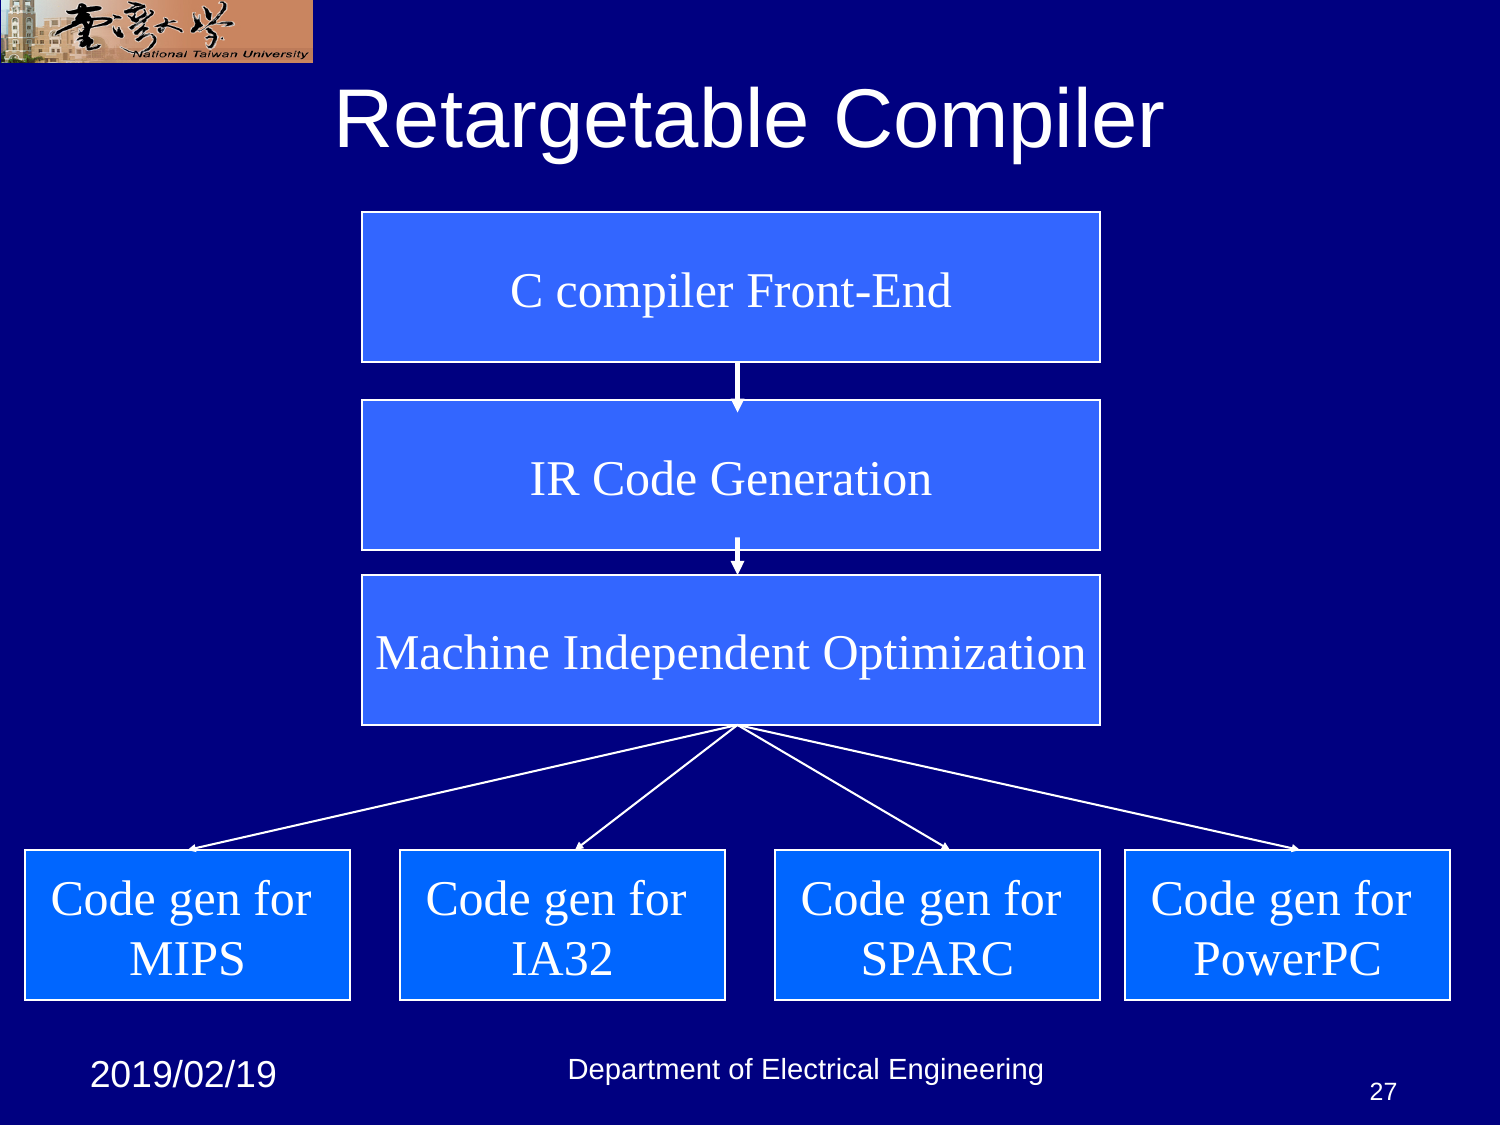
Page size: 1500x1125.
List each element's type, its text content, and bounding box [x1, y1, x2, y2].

text_box [731, 537, 744, 575]
text_box Code gen for IA32 [399, 849, 725, 1000]
text_box IR Code Generation [362, 399, 1100, 550]
text_box Machine Independent Optimization [362, 574, 1100, 725]
text_box [574, 725, 737, 850]
text_box [187, 725, 735, 853]
text_box [739, 726, 950, 850]
text_box [731, 362, 744, 413]
text_box Code gen for PowerPC [1125, 849, 1450, 1000]
text_box Code gen for SPARC [774, 849, 1100, 1000]
text_box Code gen for MIPS [24, 849, 350, 1000]
slide_number 27 [1312, 1062, 1413, 1113]
title Retargetable Compiler [74, 45, 1426, 184]
footer Department of Electrical Engineering [299, 1042, 1313, 1093]
picture [1, 0, 313, 63]
text_box C compiler Front-End [362, 212, 1100, 363]
text_box [737, 724, 1300, 853]
